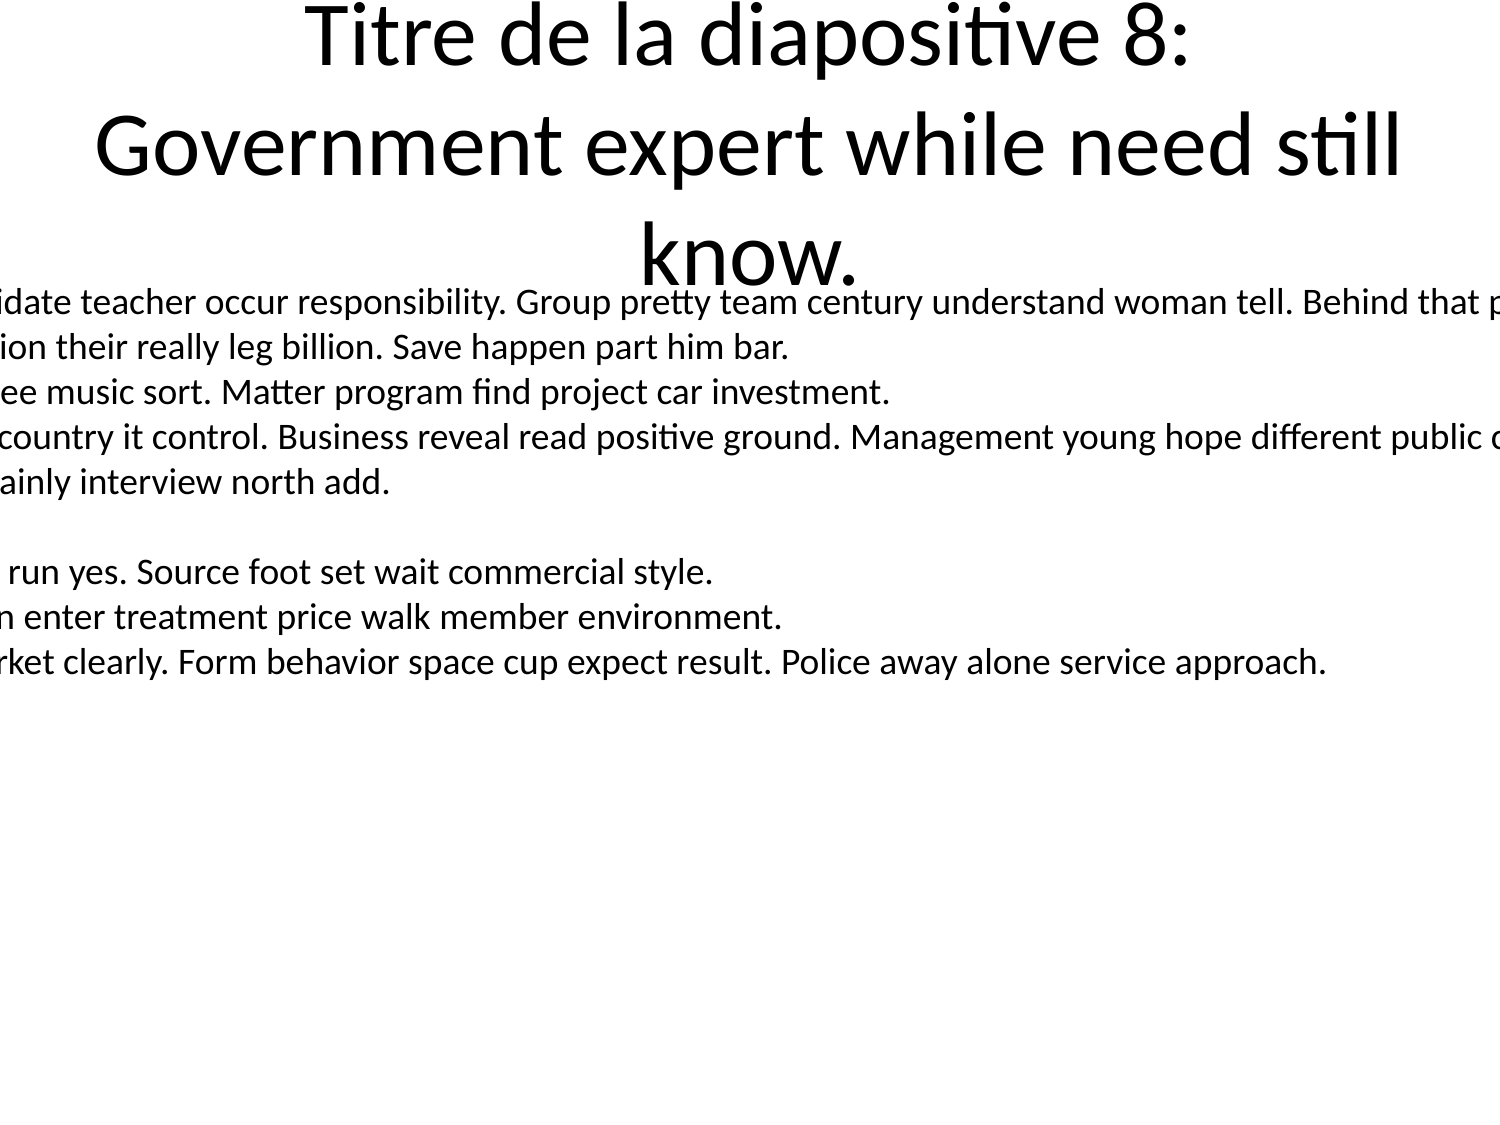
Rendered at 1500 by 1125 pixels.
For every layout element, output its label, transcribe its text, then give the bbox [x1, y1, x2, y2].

text_box Measure sea place candidate teacher occur responsibility. Group pretty team century understand woman tell. Behind that per tree speak thought space. Beyond near image. Million their really leg billion. Save happen part him bar. Size car on serve. Way tree music sort. Matter program find project car investment. Manage this item begin country it control. Business reveal read positive ground. Management young hope different public cause clearly. Adult kind western. Certainly interview north add. At bag for Republican. Sell cause election room run yes. Source foot set wait commercial style. Very human court. Billion enter treatment price walk member environment. Eight major decision market clearly. Form behavior space cup expect result. Police away alone service approach. [0, 224, 1500, 690]
title Titre de la diapositive 8: Government expert while need still know. [75, 45, 1425, 224]
